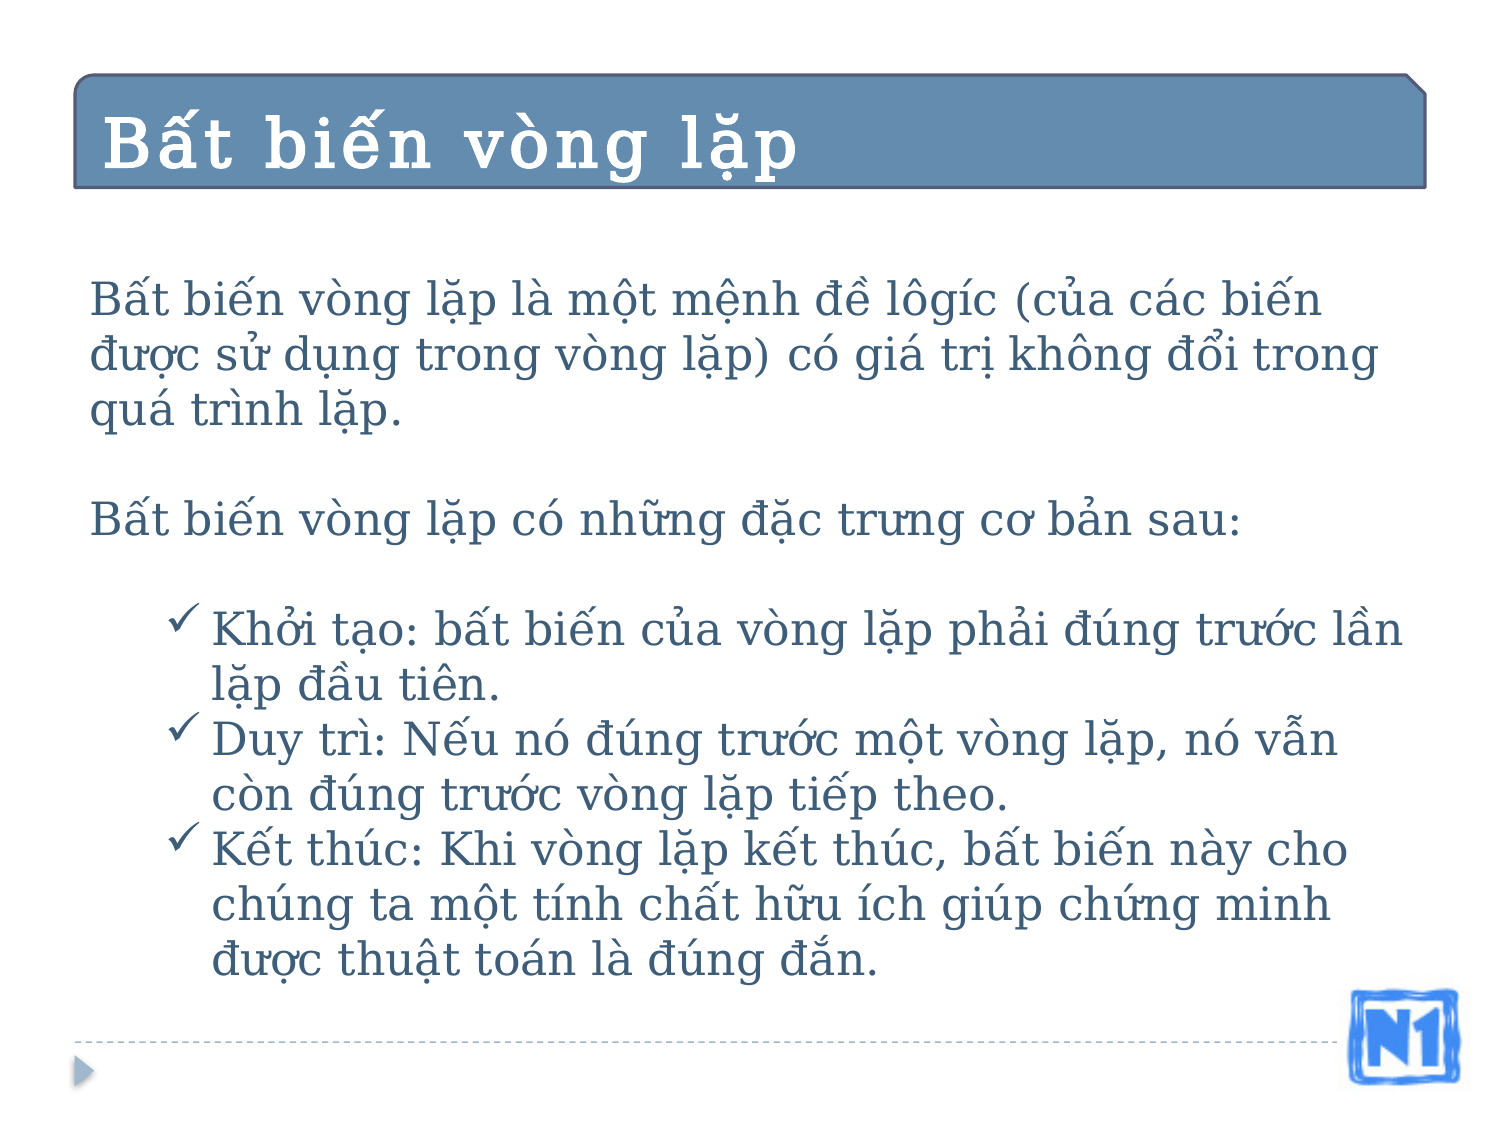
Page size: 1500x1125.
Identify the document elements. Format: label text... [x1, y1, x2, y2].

text_box Bất biến vòng lặp là một mệnh đề lôgíc (của các biến được sử dụng trong vòng lặp) có giá trị không đổi trong quá trình lặp. Bất biến vòng lặp có những đặc trưng cơ bản sau: Khởi tạo: bất biến của vòng lặp phải đúng trước lần lặp đầu tiên. Duy trì: Nếu nó đúng trước một vòng lặp, nó vẫn còn đúng trước vòng lặp tiếp theo. Kết thúc: Khi vòng lặp kết thúc, bất biến này cho chúng ta một tính chất hữu ích giúp chứng minh được thuật toán là đúng đắn. [74, 262, 1425, 1047]
text_box [73, 73, 1427, 190]
title Bất biến vòng lặp [87, 75, 1338, 188]
picture [1337, 974, 1471, 1109]
